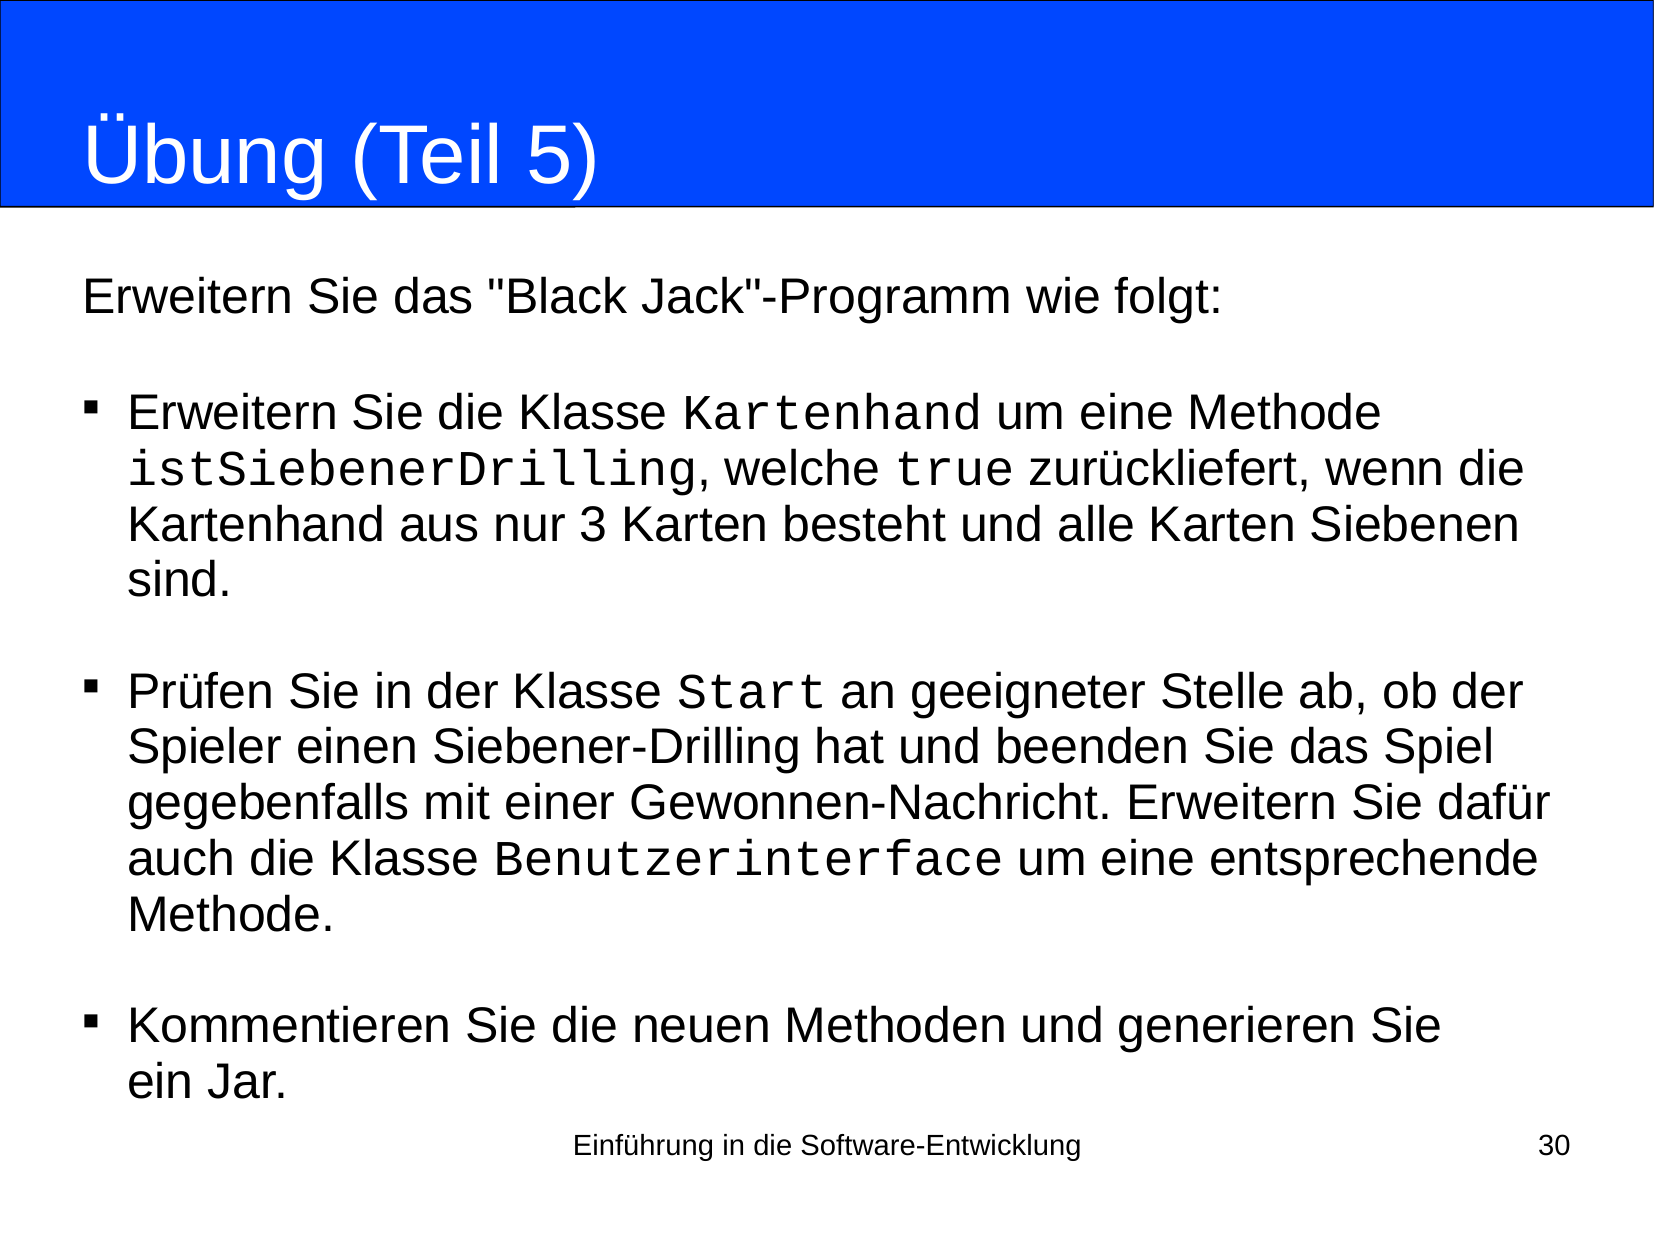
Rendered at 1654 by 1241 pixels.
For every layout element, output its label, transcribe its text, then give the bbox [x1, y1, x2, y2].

subtitle Erweitern Sie das "Black Jack"-Programm wie folgt: Erweitern Sie die Klasse Kartenhand um eine Methode istSiebenerDrilling, welche true zurückliefert, wenn die Kartenhand aus nur 3 Karten besteht und alle Karten Siebenen sind. Prüfen Sie in der Klasse Start an geeigneter Stelle ab, ob der Spieler einen Siebener-Drilling hat und beenden Sie das Spiel gegebenfalls mit einer Gewonnen-Nachricht. Erweitern Sie dafür auch die Klasse Benutzerinterface um eine entsprechende Methode. Kommentieren Sie die neuen Methoden und generieren Sie ein Jar. [82, 265, 1572, 1233]
text_box [0, 0, 1654, 207]
title Übung (Teil 5) [82, 49, 1571, 257]
